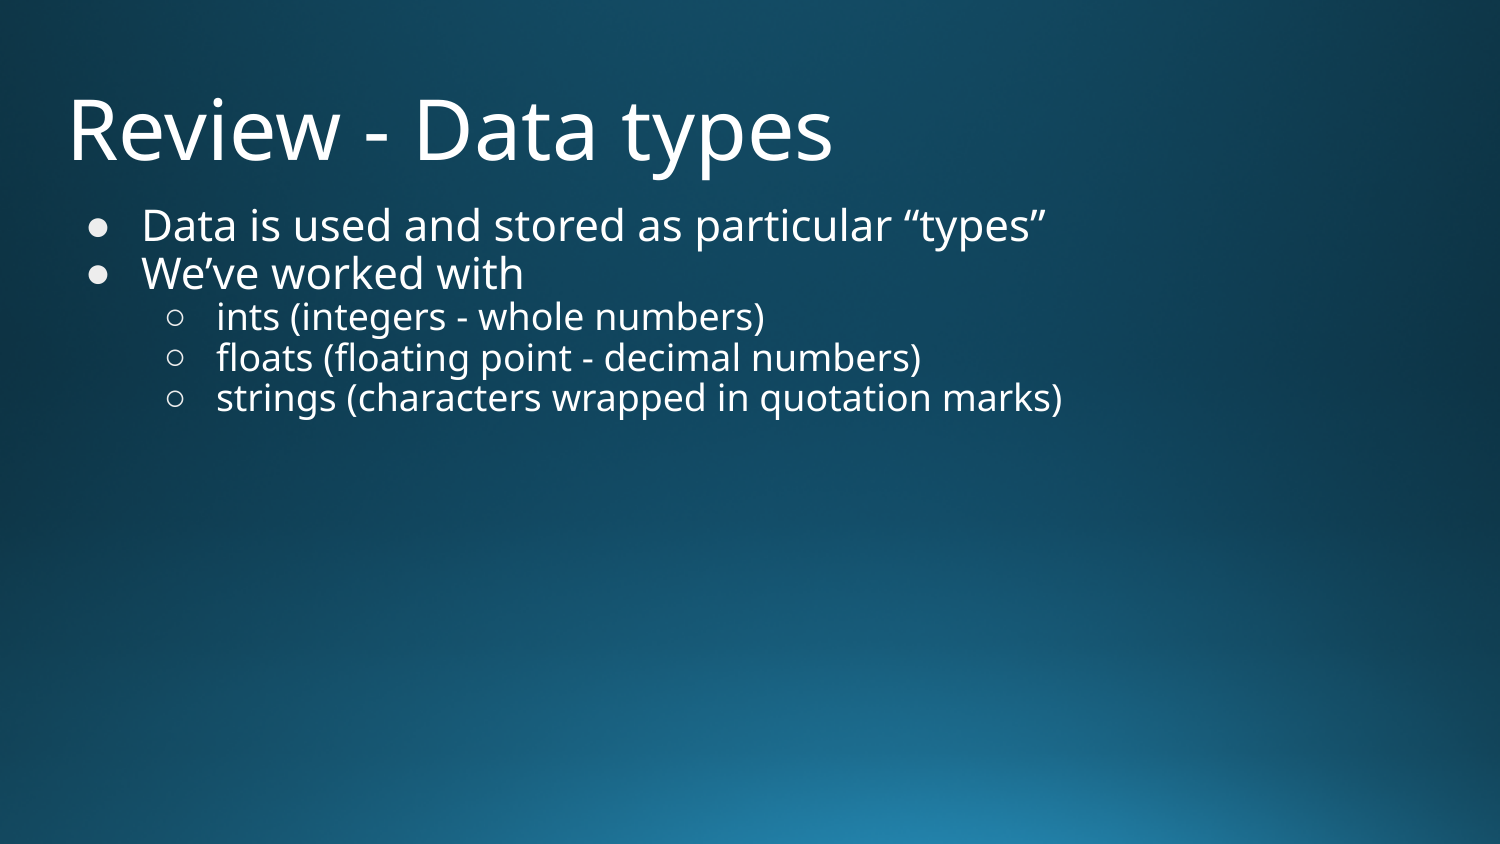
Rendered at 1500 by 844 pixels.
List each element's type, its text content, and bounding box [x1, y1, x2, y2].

title Review - Data types [51, 72, 1449, 167]
list Data is used and stored as particular “types” We’ve worked with ints (integers - whole numbers) floats (floating point - decimal numbers) strings (characters wrapped in quotation marks) [51, 189, 1449, 750]
picture [0, 0, 1500, 844]
